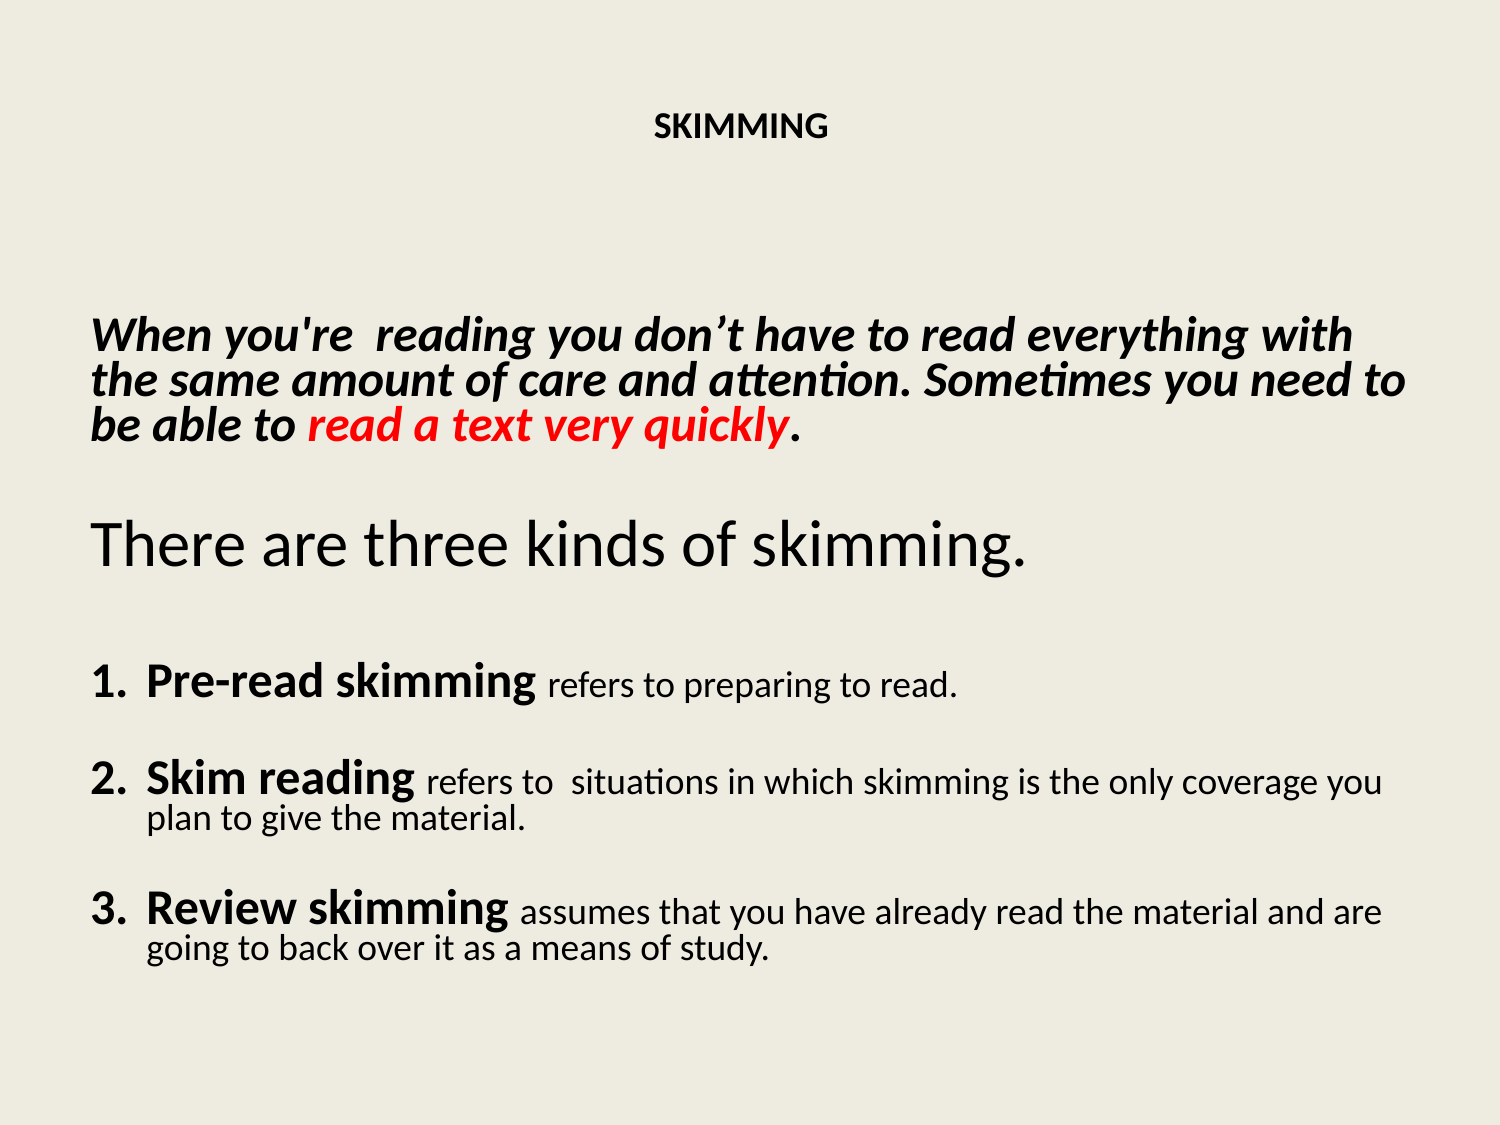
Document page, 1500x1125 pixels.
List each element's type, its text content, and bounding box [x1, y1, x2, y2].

list When you're reading you don’t have to read everything with the same amount of care and attention. Sometimes you need to be able to read a text very quickly. There are three kinds of skimming. Pre-read skimming refers to preparing to read. Skim reading refers to situations in which skimming is the only coverage you plan to give the material. Review skimming assumes that you have already read the material and are going to back over it as a means of study. [75, 307, 1425, 1125]
title SKIMMING [75, 24, 1425, 233]
